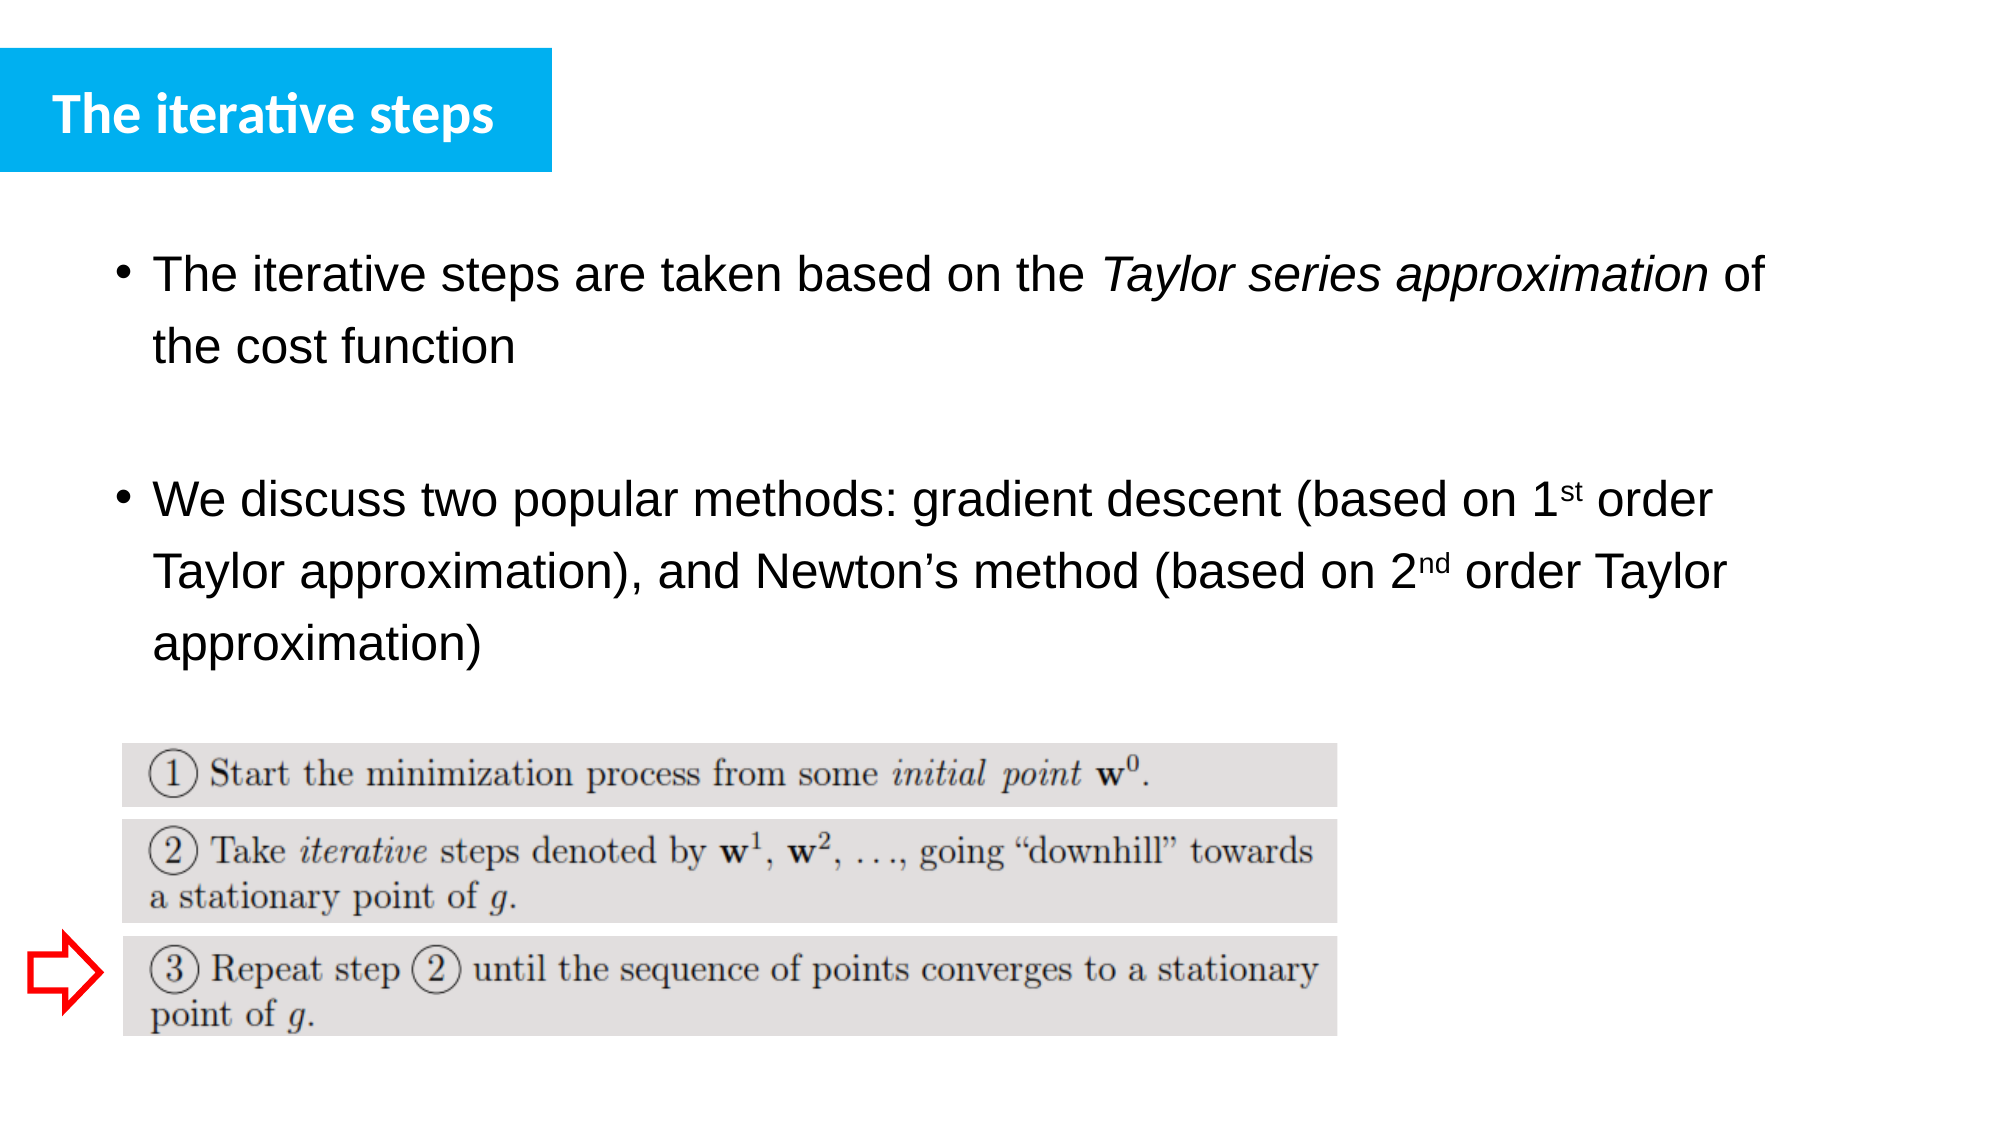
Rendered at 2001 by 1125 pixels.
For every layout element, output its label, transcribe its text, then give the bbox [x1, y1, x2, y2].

picture [121, 936, 1338, 1036]
picture [121, 819, 1338, 923]
list The iterative steps are taken based on the Taylor series approximation of the cost function We discuss two popular methods: gradient descent (based on 1st order Taylor approximation), and Newton’s method (based on 2nd order Taylor approximation) [99, 221, 1825, 661]
text_box [30, 936, 100, 1009]
text_box The iterative steps [0, 47, 552, 172]
picture [121, 743, 1338, 807]
